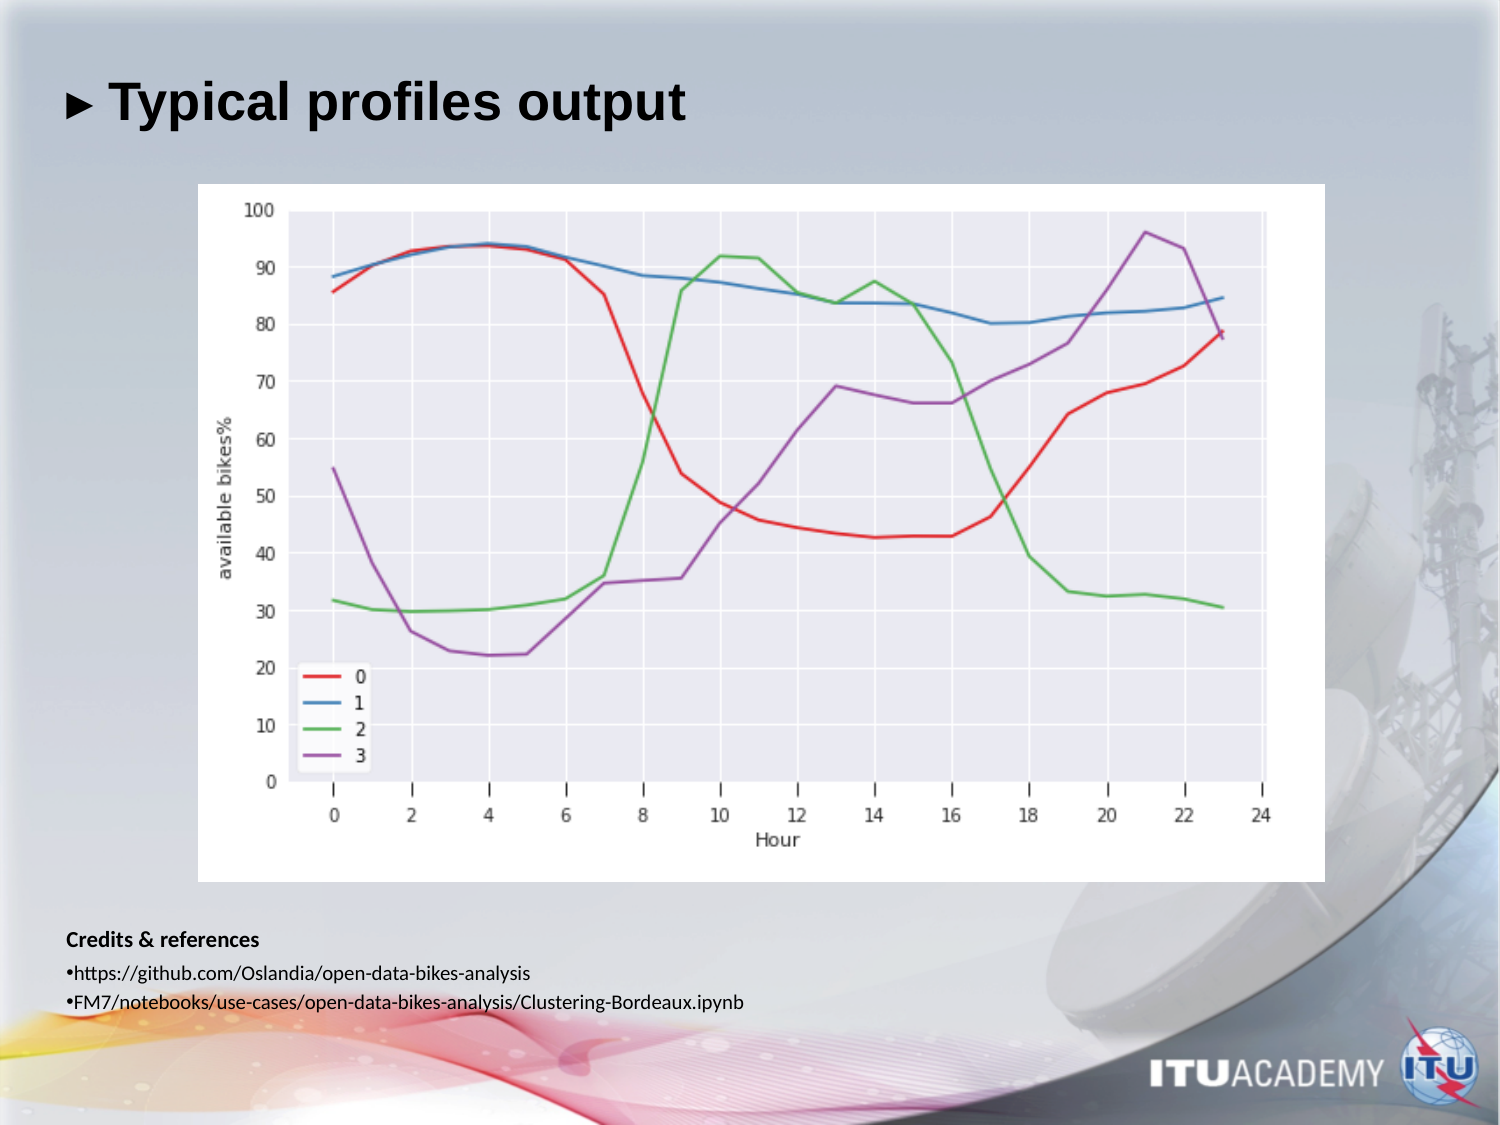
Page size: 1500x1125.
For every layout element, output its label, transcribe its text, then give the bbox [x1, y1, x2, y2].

text_box https://github.com/Oslandia/open-data-bikes-analysis FM7/notebooks/use-cases/open-data-bikes-analysis/Clustering-Bordeaux.ipynb [59, 952, 1093, 1103]
picture [0, 0, 1500, 1125]
list Credits & references [58, 916, 308, 965]
title ▸ Typical profiles output [58, 58, 1410, 174]
